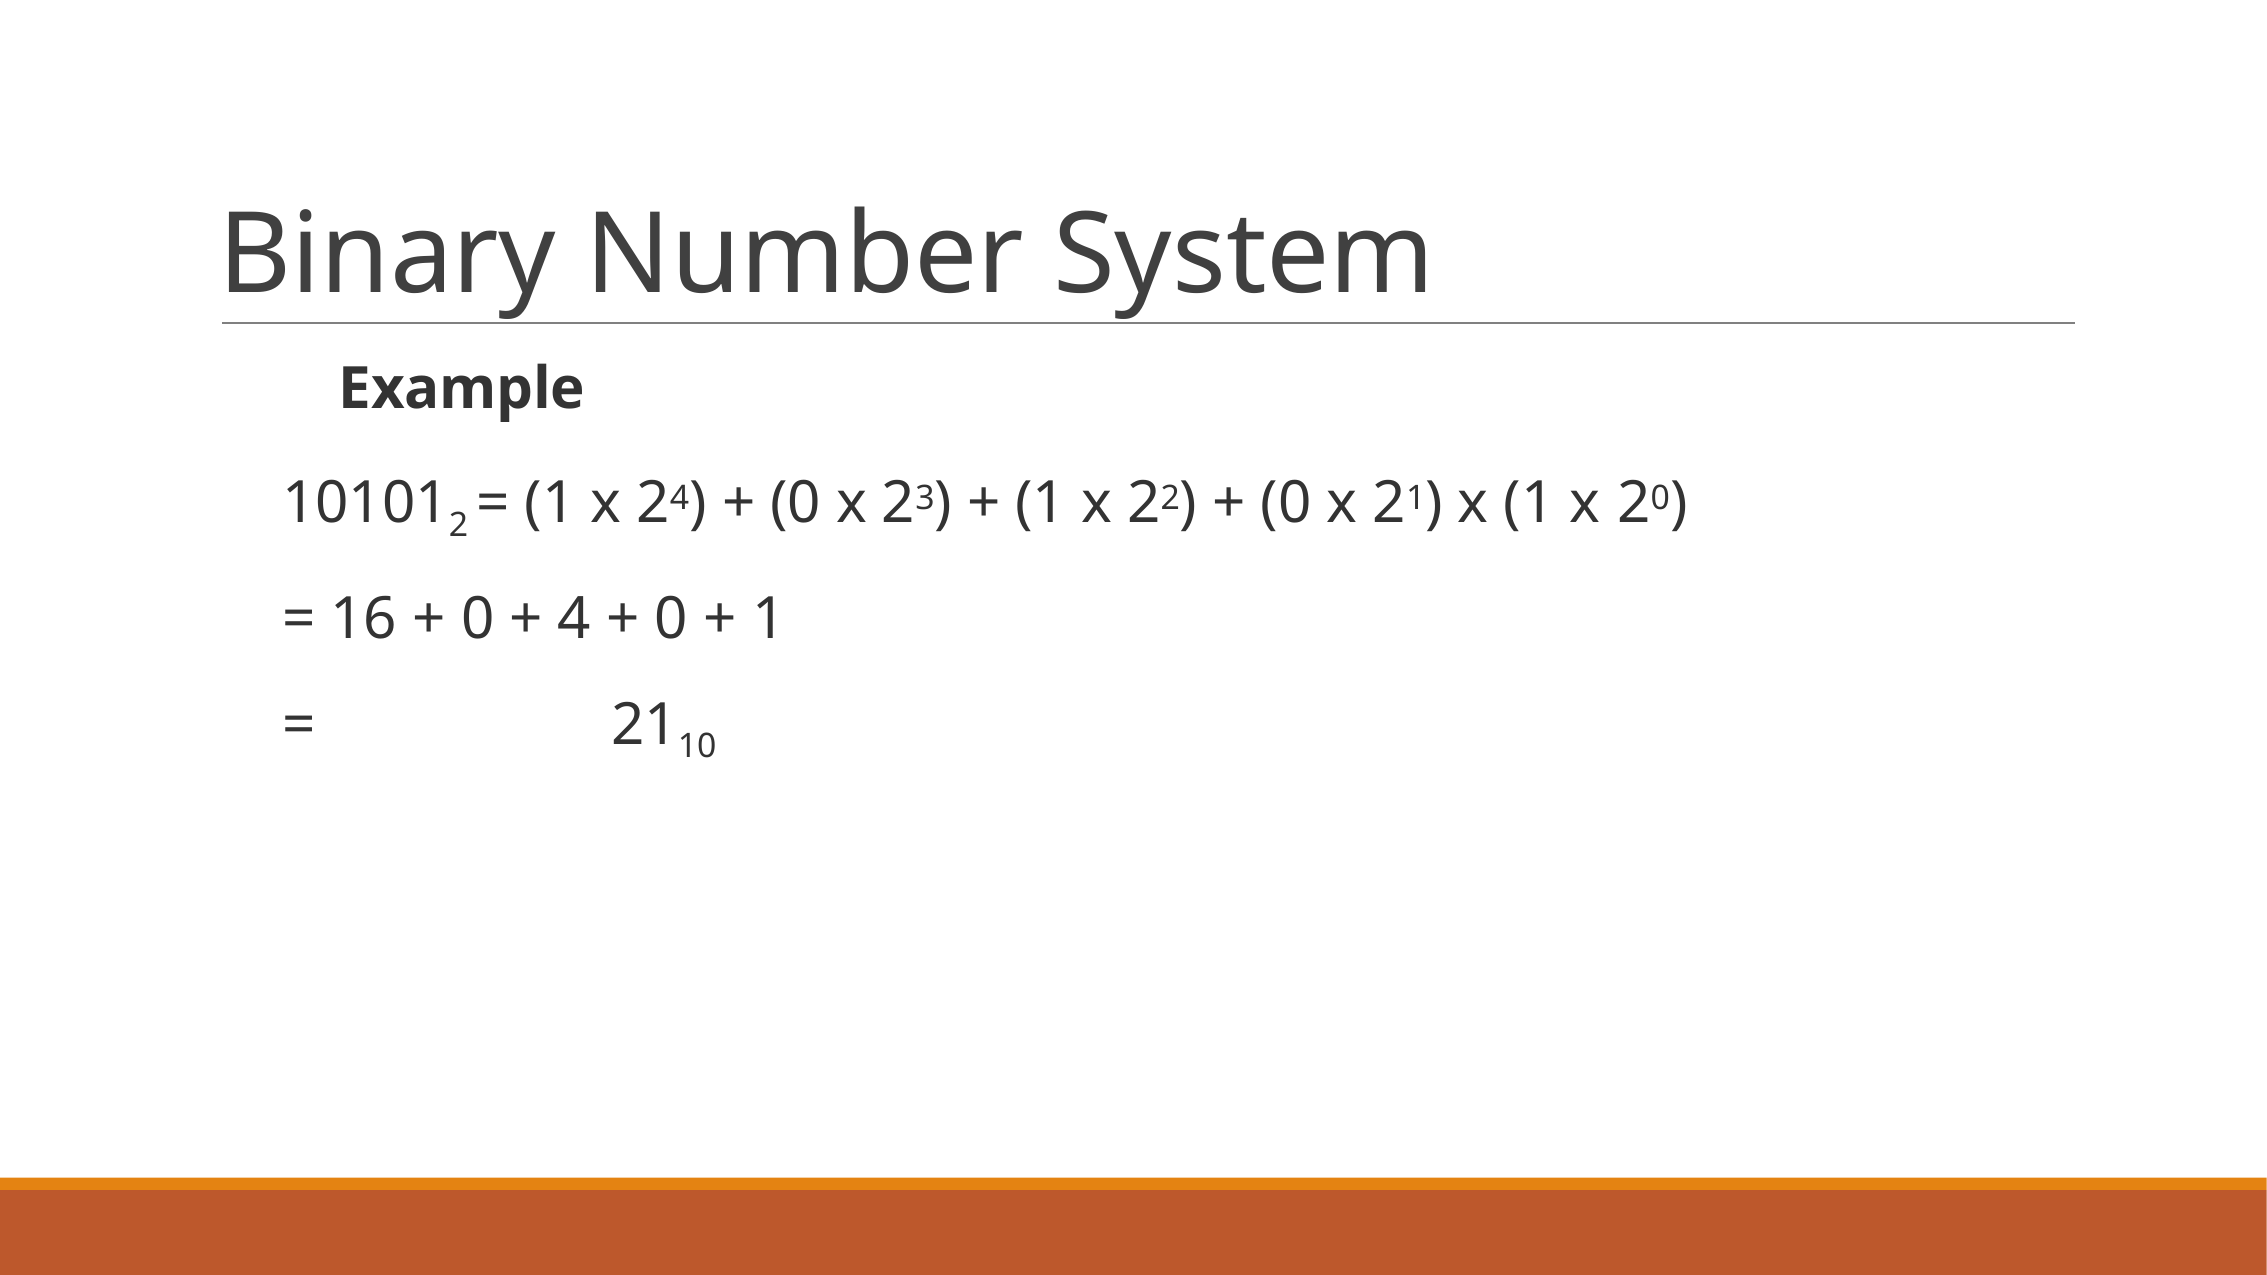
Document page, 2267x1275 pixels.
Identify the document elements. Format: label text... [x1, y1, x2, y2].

list Example 101012 = (1 x 24) + (0 x 23) + (1 x 22) + (0 x 21) x (1 x 20) = 16 + 0 + 4 + 0 + 1 = 2110 [203, 343, 2074, 1092]
title Binary Number System [203, 53, 2074, 323]
